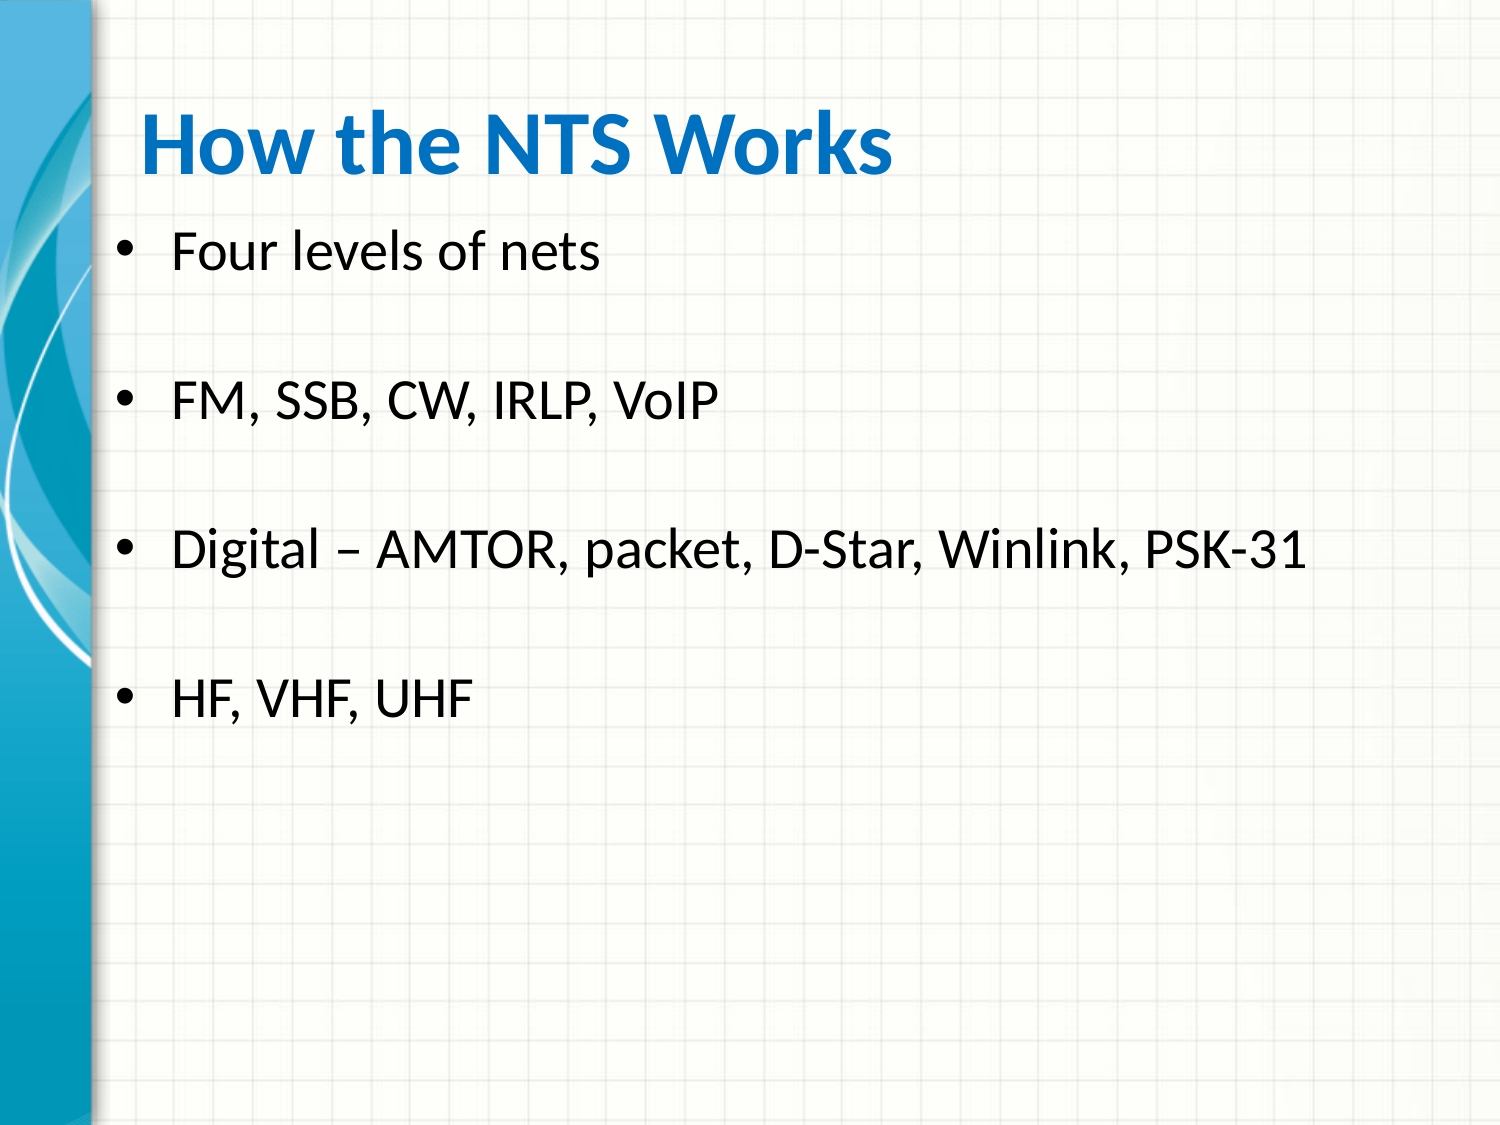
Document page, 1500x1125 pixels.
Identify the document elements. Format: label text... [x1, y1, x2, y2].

picture [0, 0, 1500, 1125]
list Four levels of nets FM, SSB, CW, IRLP, VoIP Digital – AMTOR, packet, D-Star, Winlink, PSK-31 HF, VHF, UHF [99, 212, 1388, 938]
title How the NTS Works [125, 44, 1450, 232]
